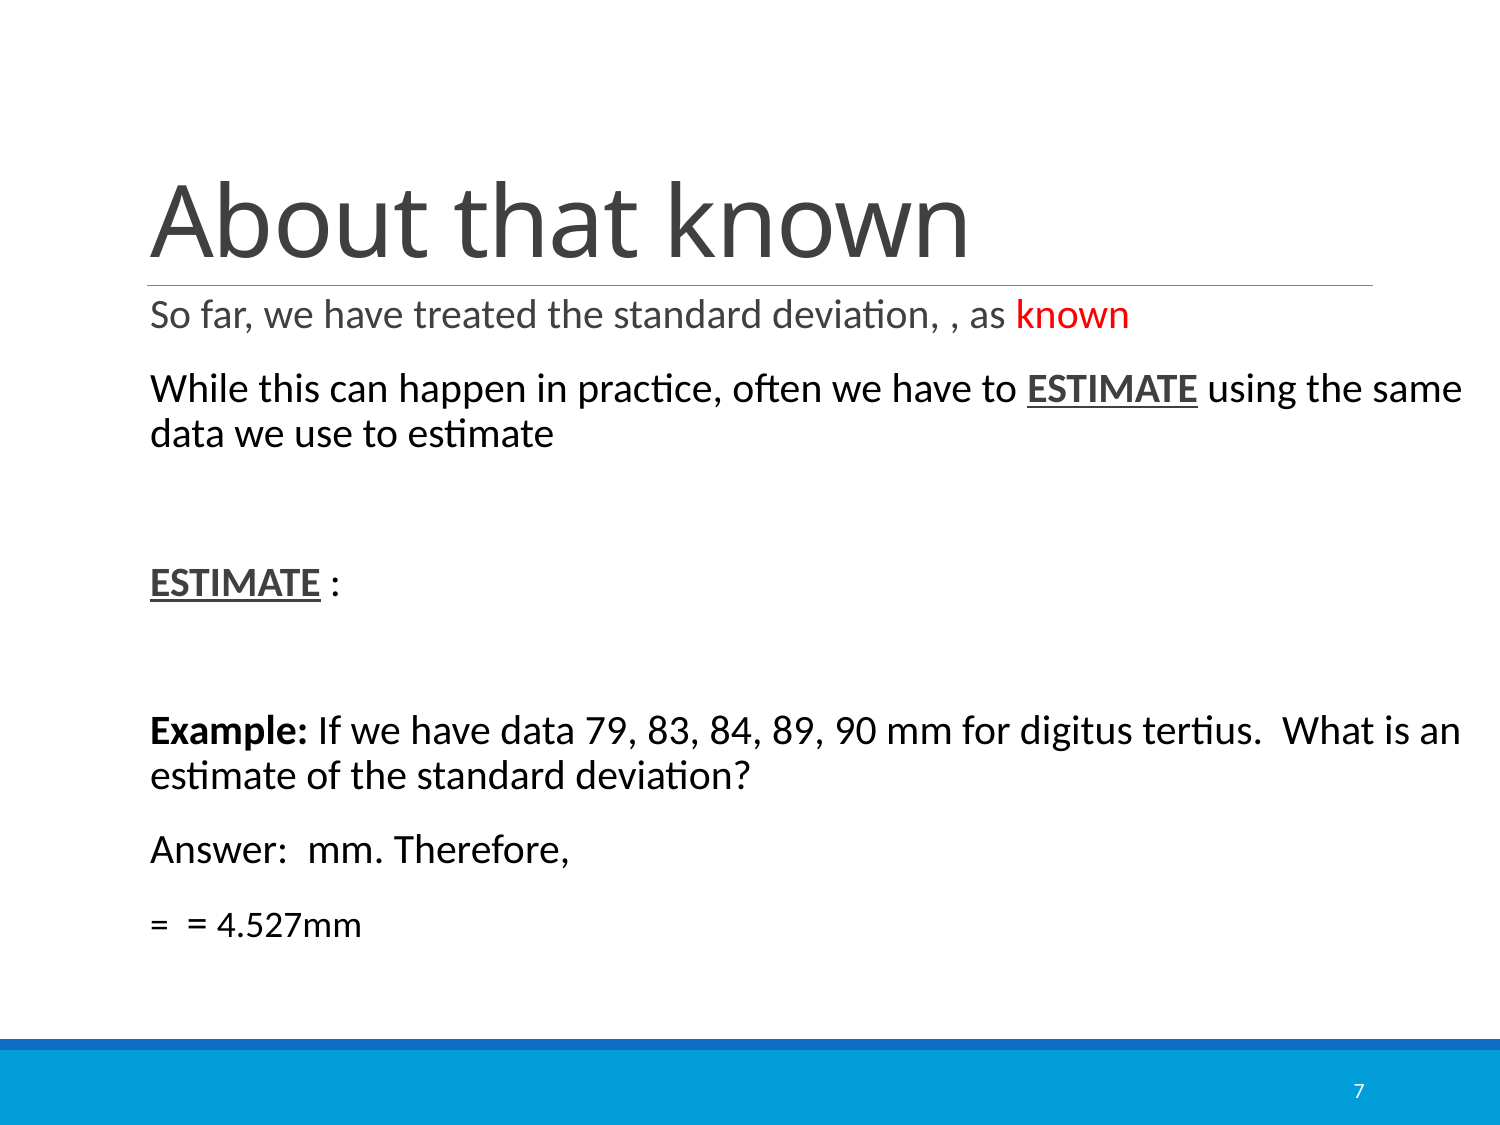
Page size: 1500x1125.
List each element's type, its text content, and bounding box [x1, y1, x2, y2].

slide_number 7 [1218, 1059, 1380, 1120]
